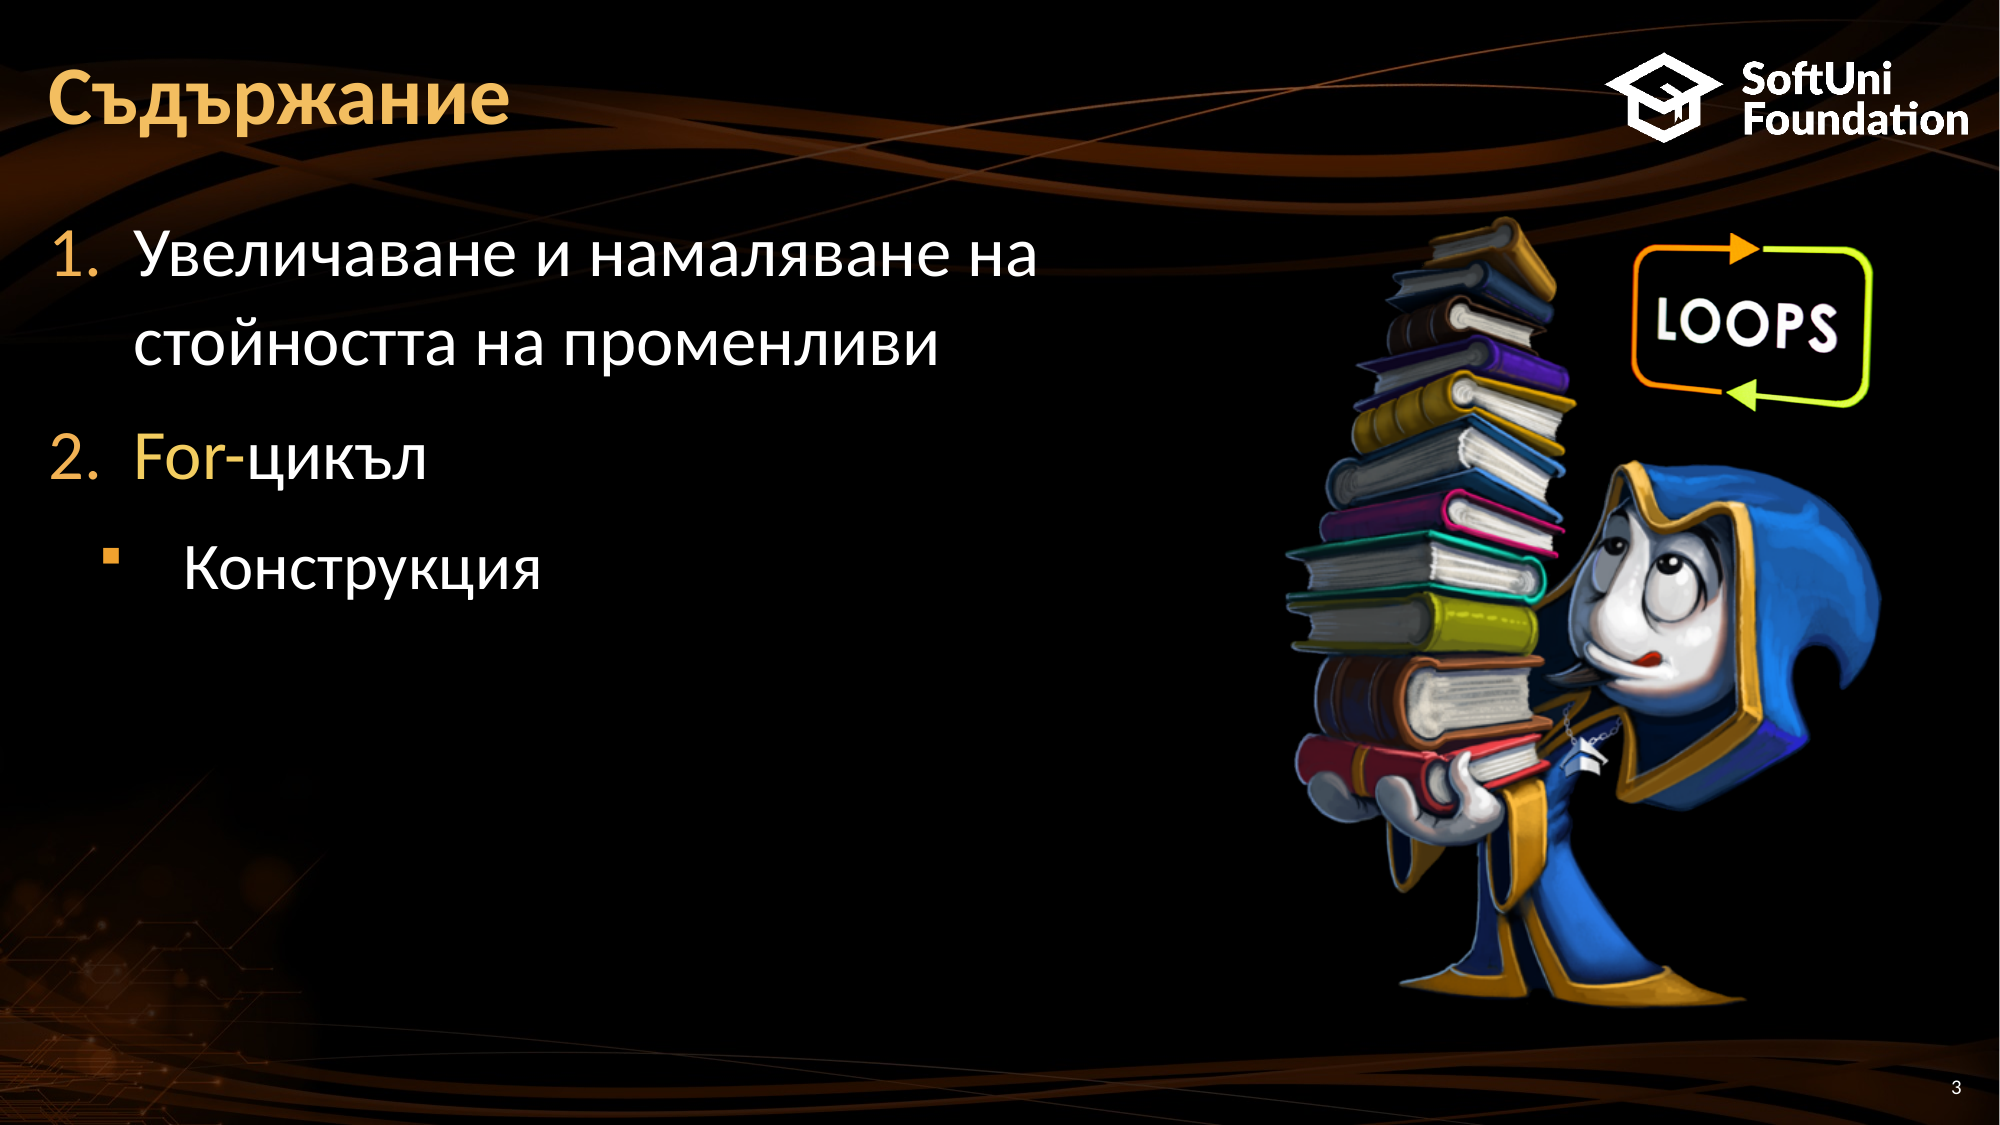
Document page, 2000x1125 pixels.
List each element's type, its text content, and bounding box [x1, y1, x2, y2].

title Съдържание [30, 6, 1602, 189]
picture [0, 0, 2000, 1125]
list Увеличаване и намаляване на стойността на променливи For-цикъл Конструкция [31, 195, 1250, 1103]
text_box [1276, 208, 1900, 1013]
slide_number 3 [1897, 1070, 1968, 1103]
